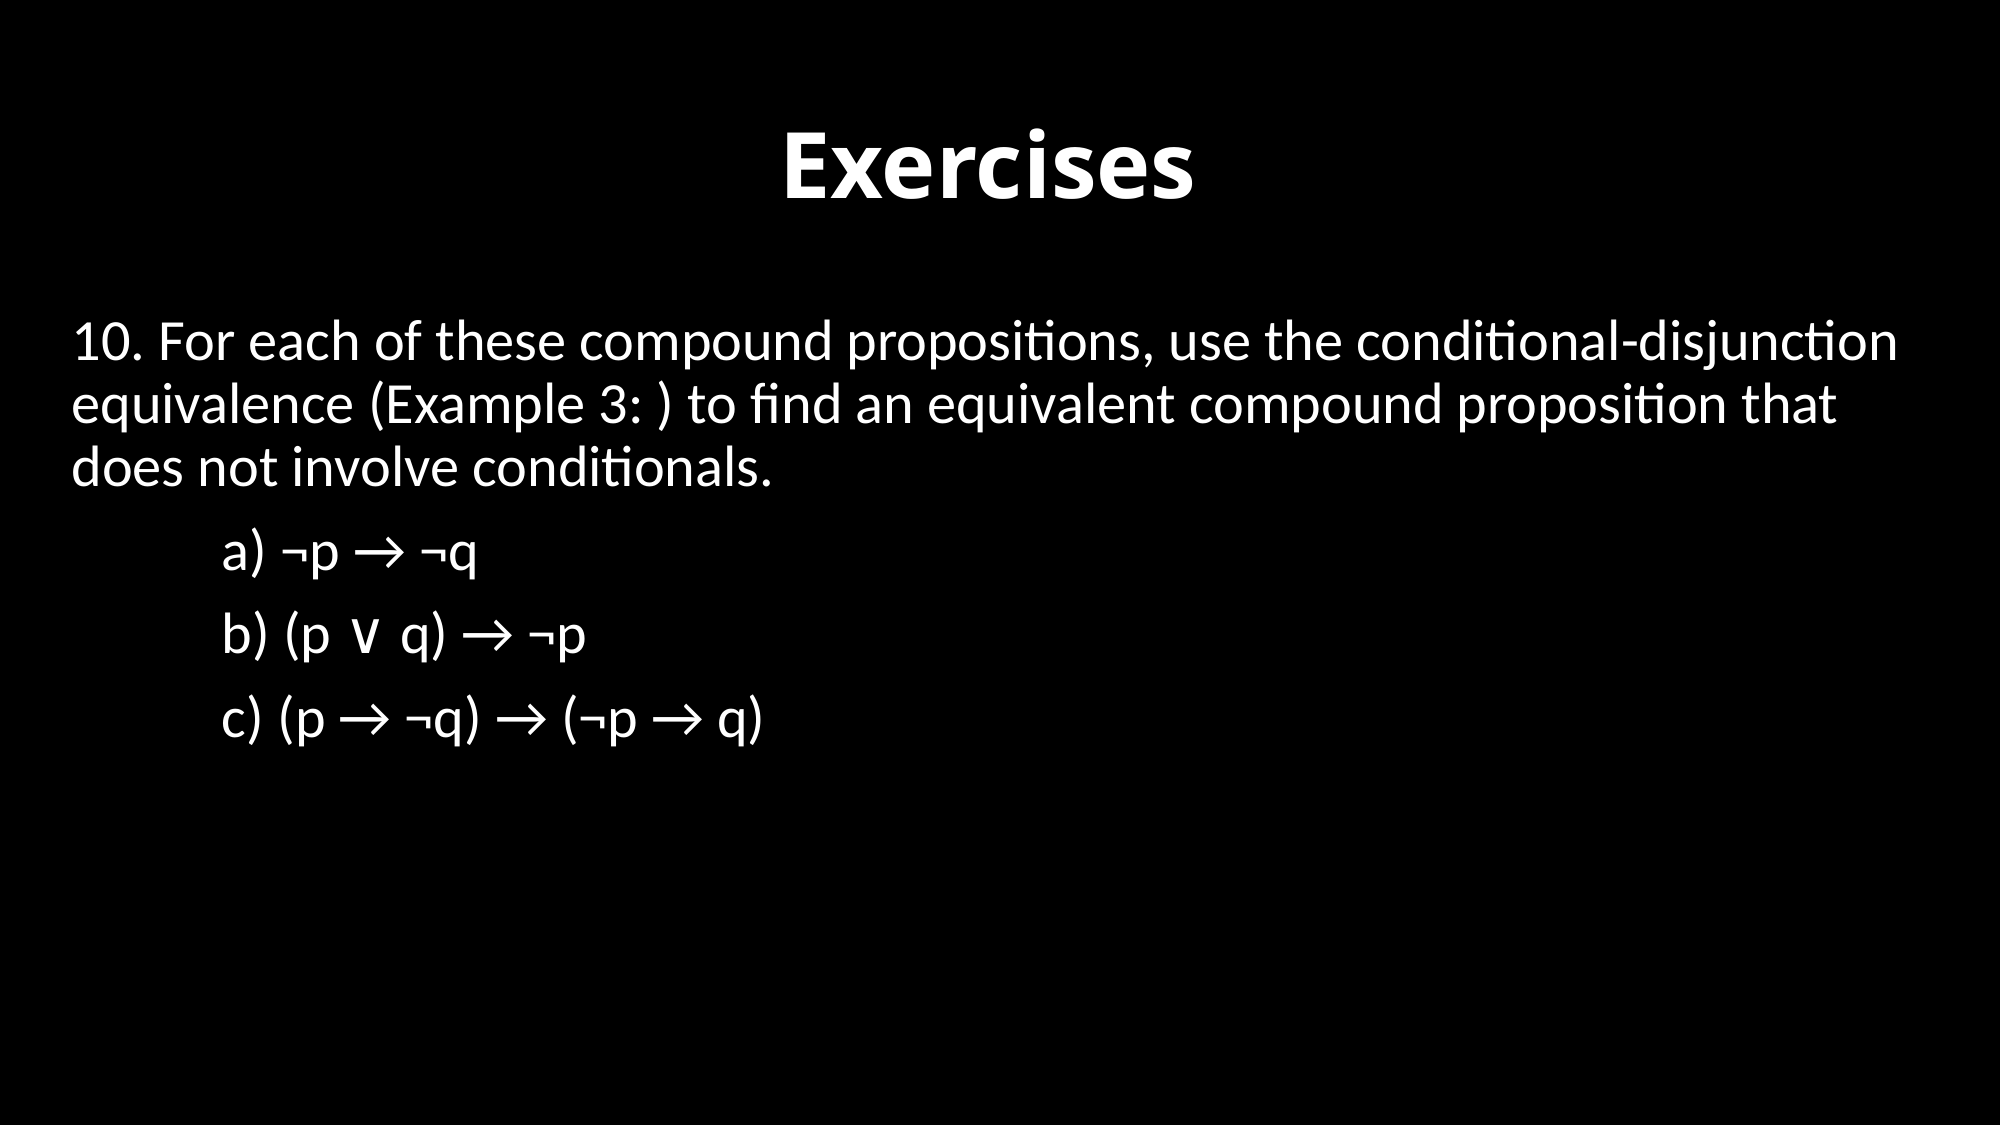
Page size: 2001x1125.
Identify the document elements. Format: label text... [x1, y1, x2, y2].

title Exercises [137, 59, 1863, 278]
